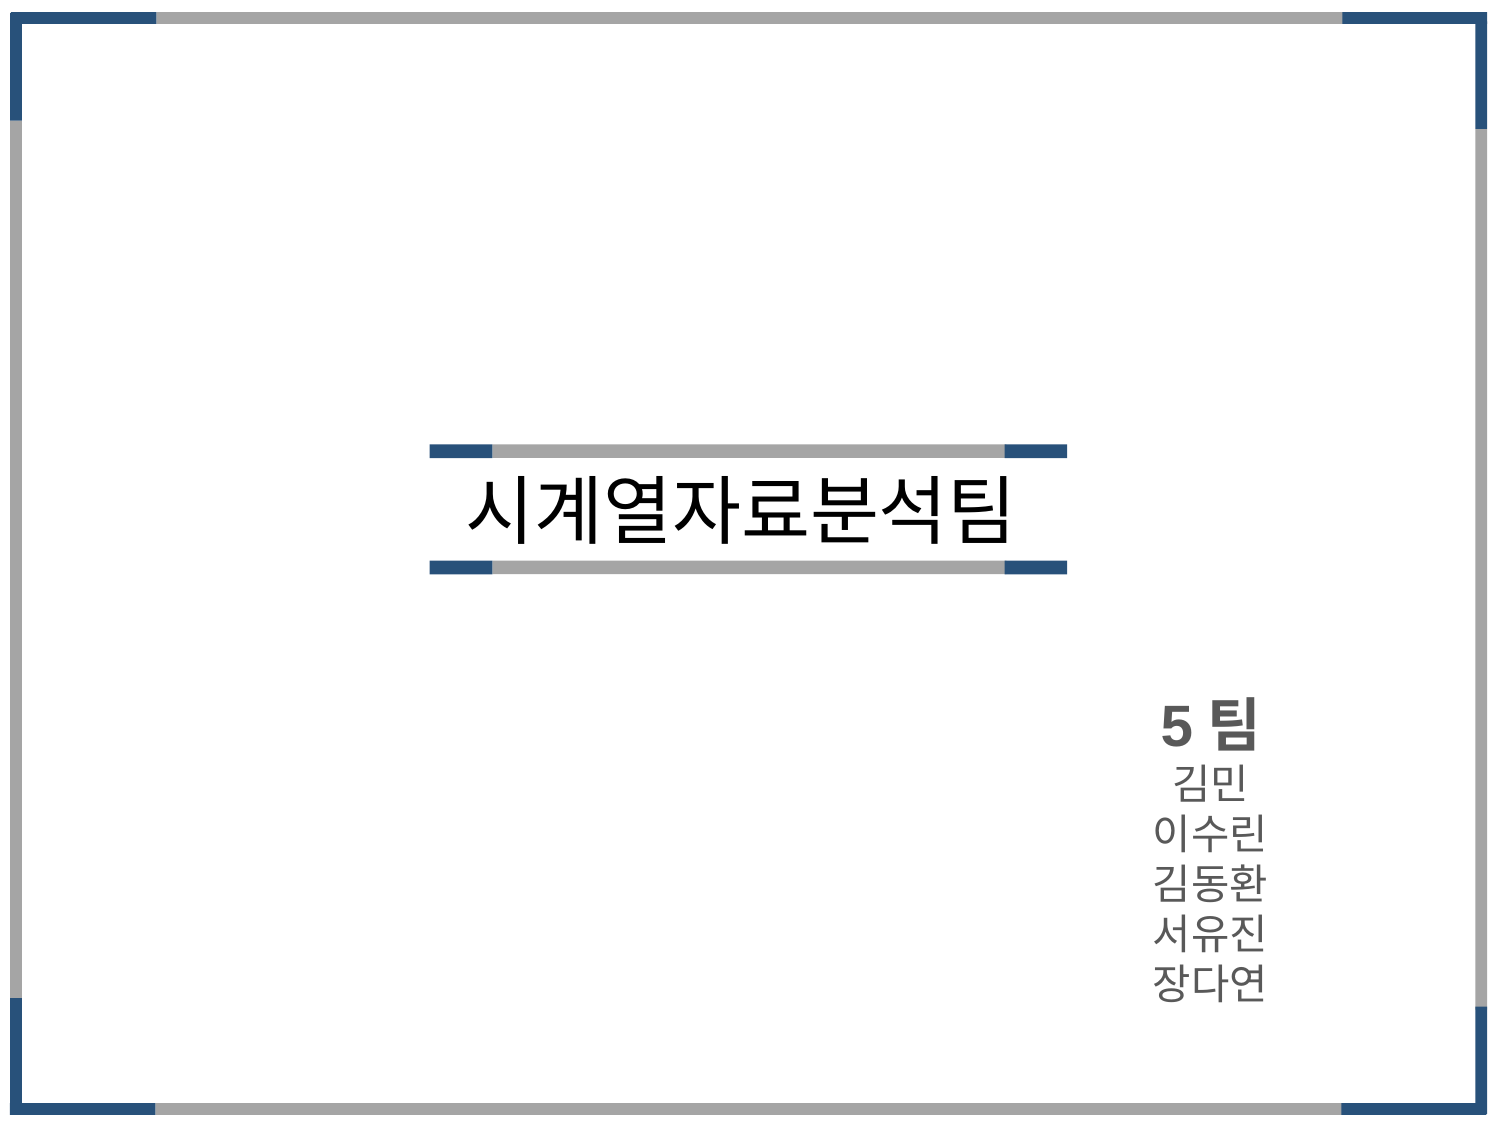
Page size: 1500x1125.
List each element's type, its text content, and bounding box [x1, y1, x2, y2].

text_box 5팀 김민 이수린 김동환 서유진 장다연 [950, 680, 1471, 1016]
text_box 시계열자료분석팀 [324, 456, 1158, 562]
